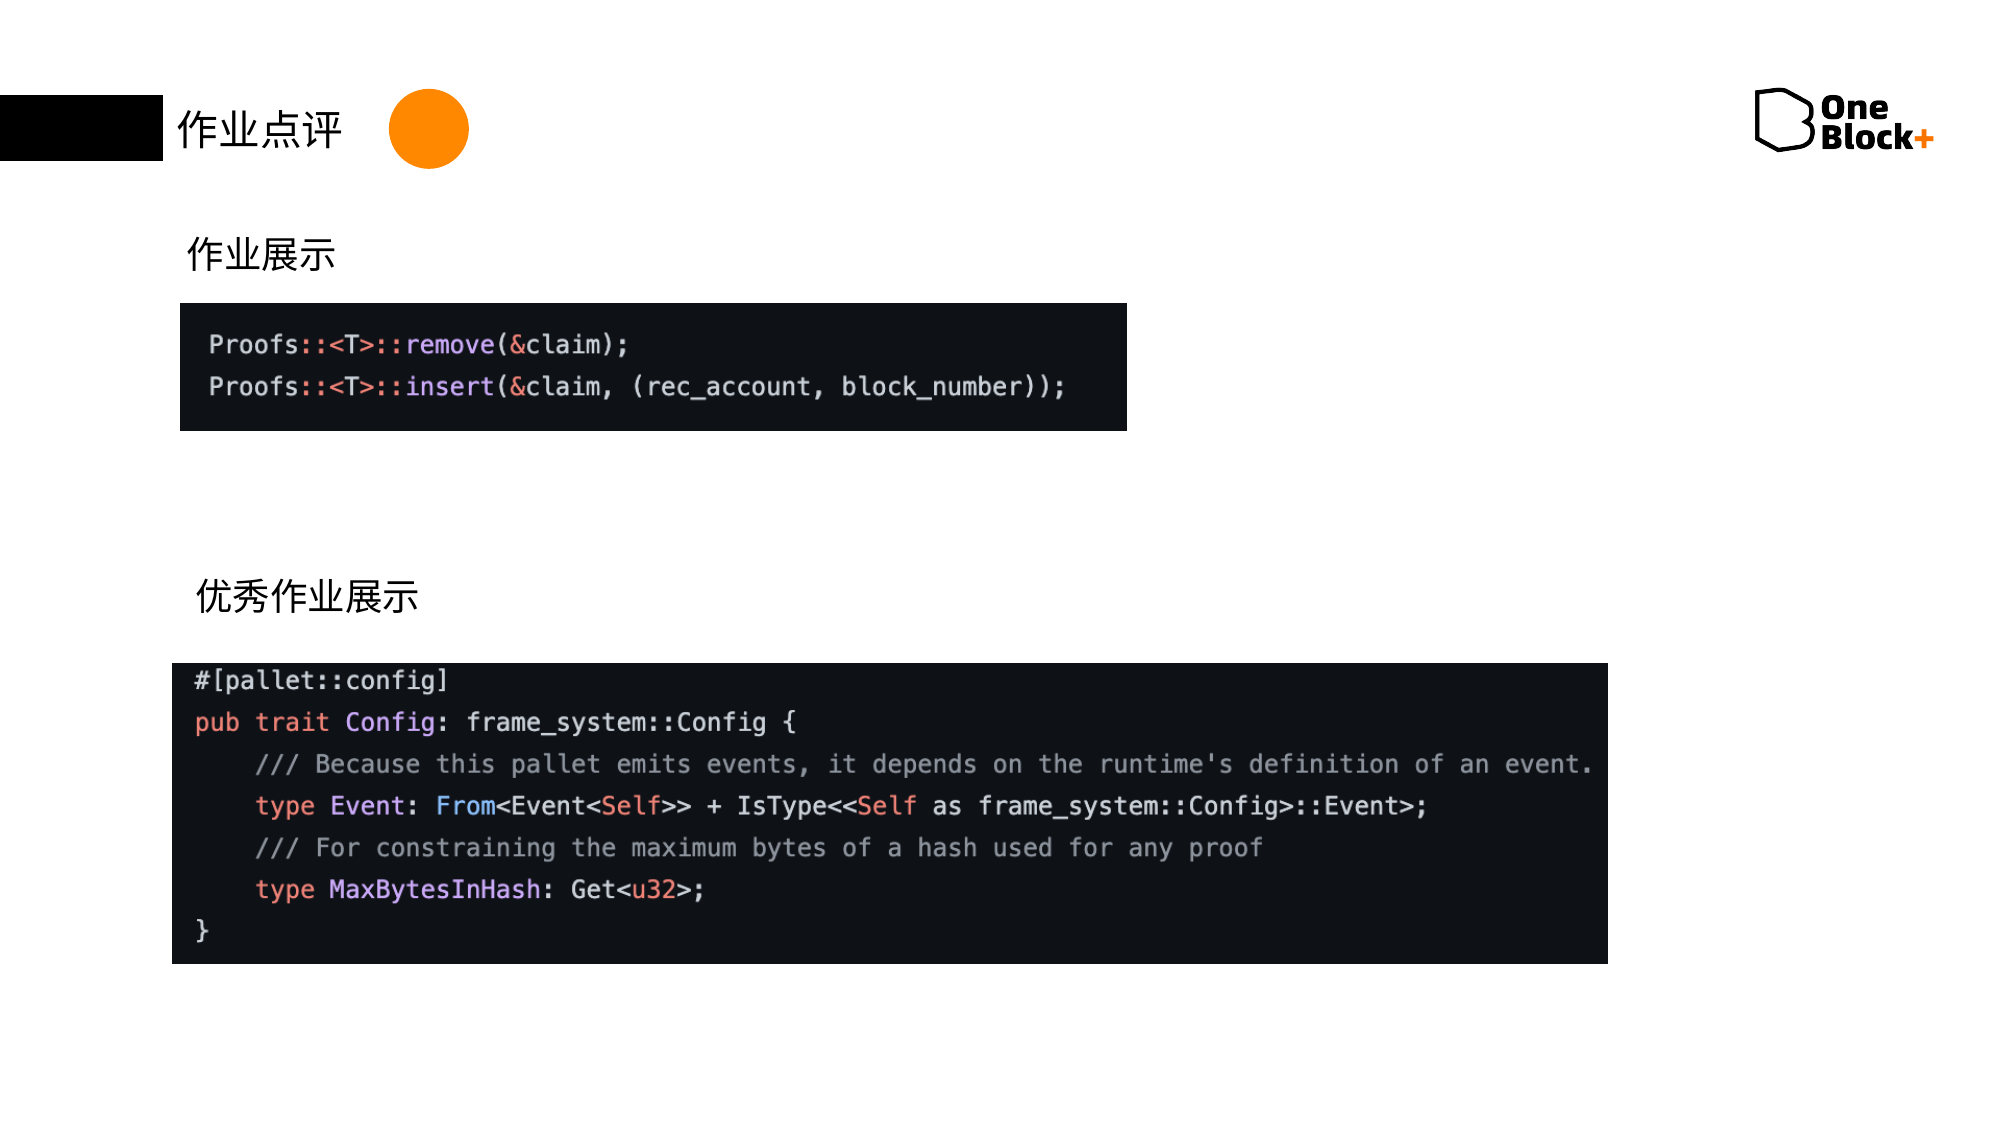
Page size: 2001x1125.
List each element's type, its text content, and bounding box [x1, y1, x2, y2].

picture [180, 303, 1127, 431]
text_box 作业展示 [172, 223, 469, 283]
text_box 优秀作业展示 [180, 565, 683, 626]
text_box [387, 87, 470, 170]
text_box [0, 95, 163, 161]
text_box 作业点评 [161, 96, 359, 161]
picture [172, 663, 1608, 964]
picture [1727, 61, 1949, 179]
